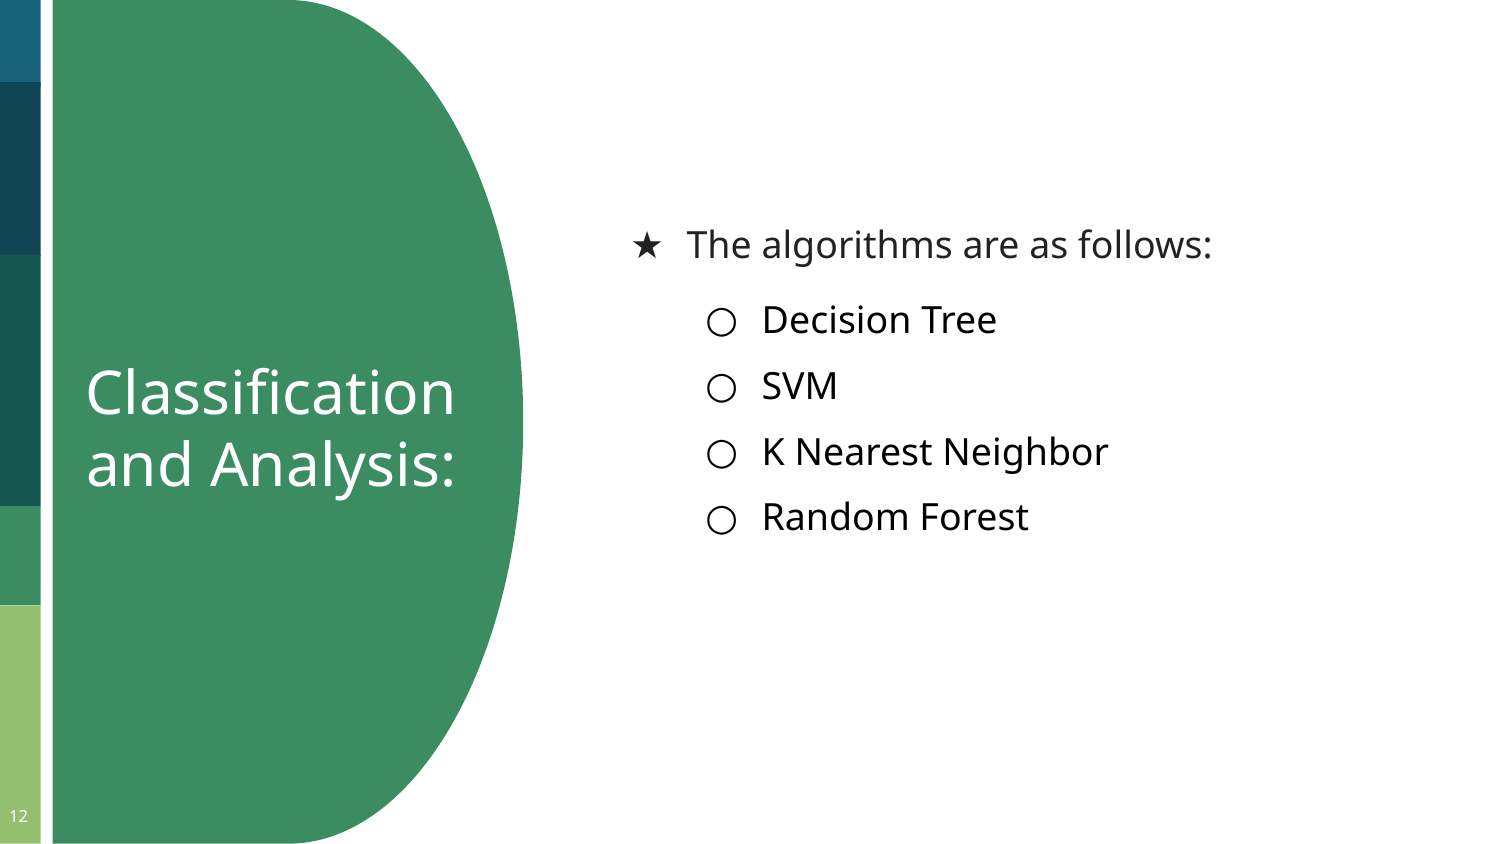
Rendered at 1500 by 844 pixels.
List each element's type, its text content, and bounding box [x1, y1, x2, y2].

text_box [52, 0, 524, 844]
slide_number 12 [0, 790, 48, 844]
text_box The algorithms are as follows: Decision Tree SVM K Nearest Neighbor Random Forest [596, 141, 1451, 620]
text_box Classification and Analysis: [44, 338, 499, 514]
